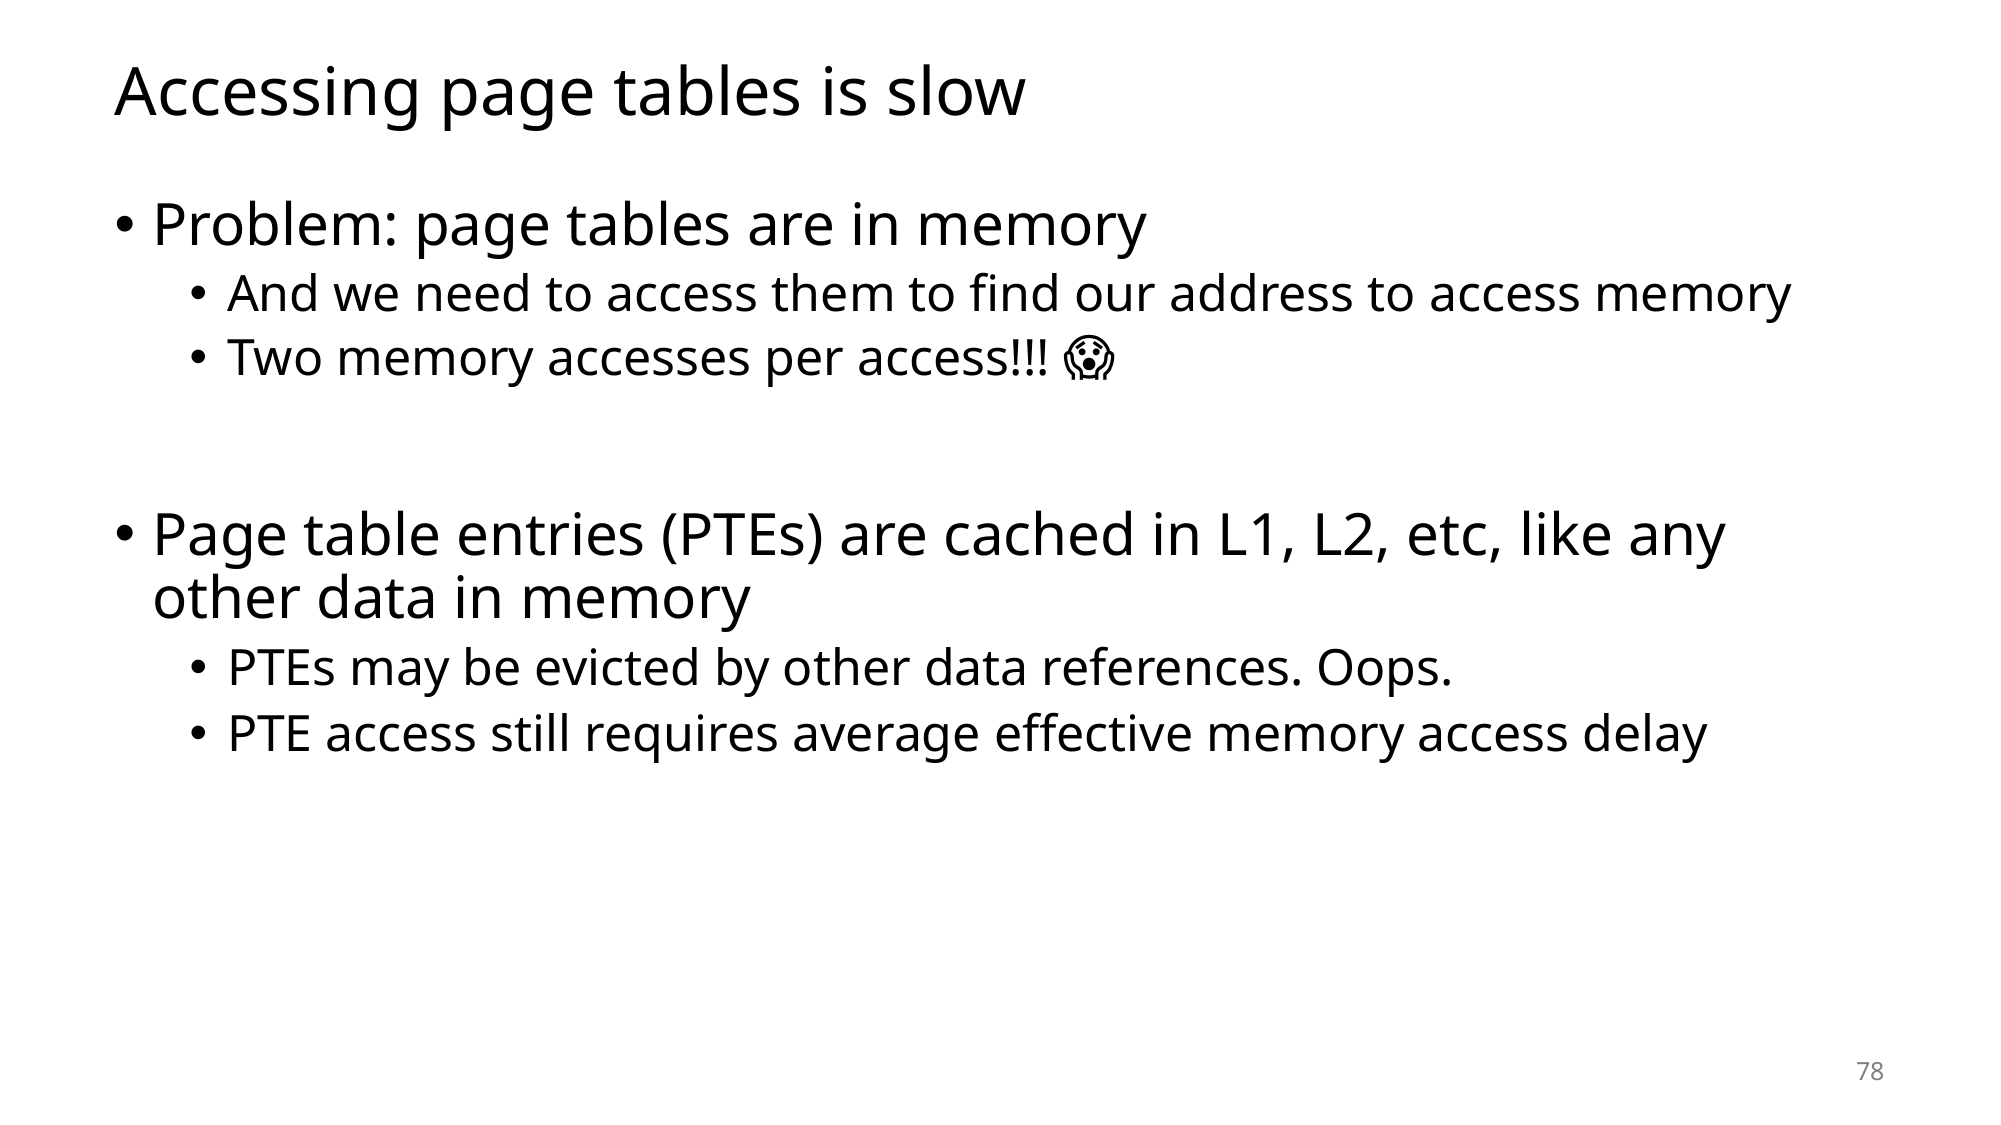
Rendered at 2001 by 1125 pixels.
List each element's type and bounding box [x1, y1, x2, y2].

title [99, 37, 1900, 150]
list [99, 187, 1900, 1013]
slide_number [1749, 1042, 1900, 1103]
